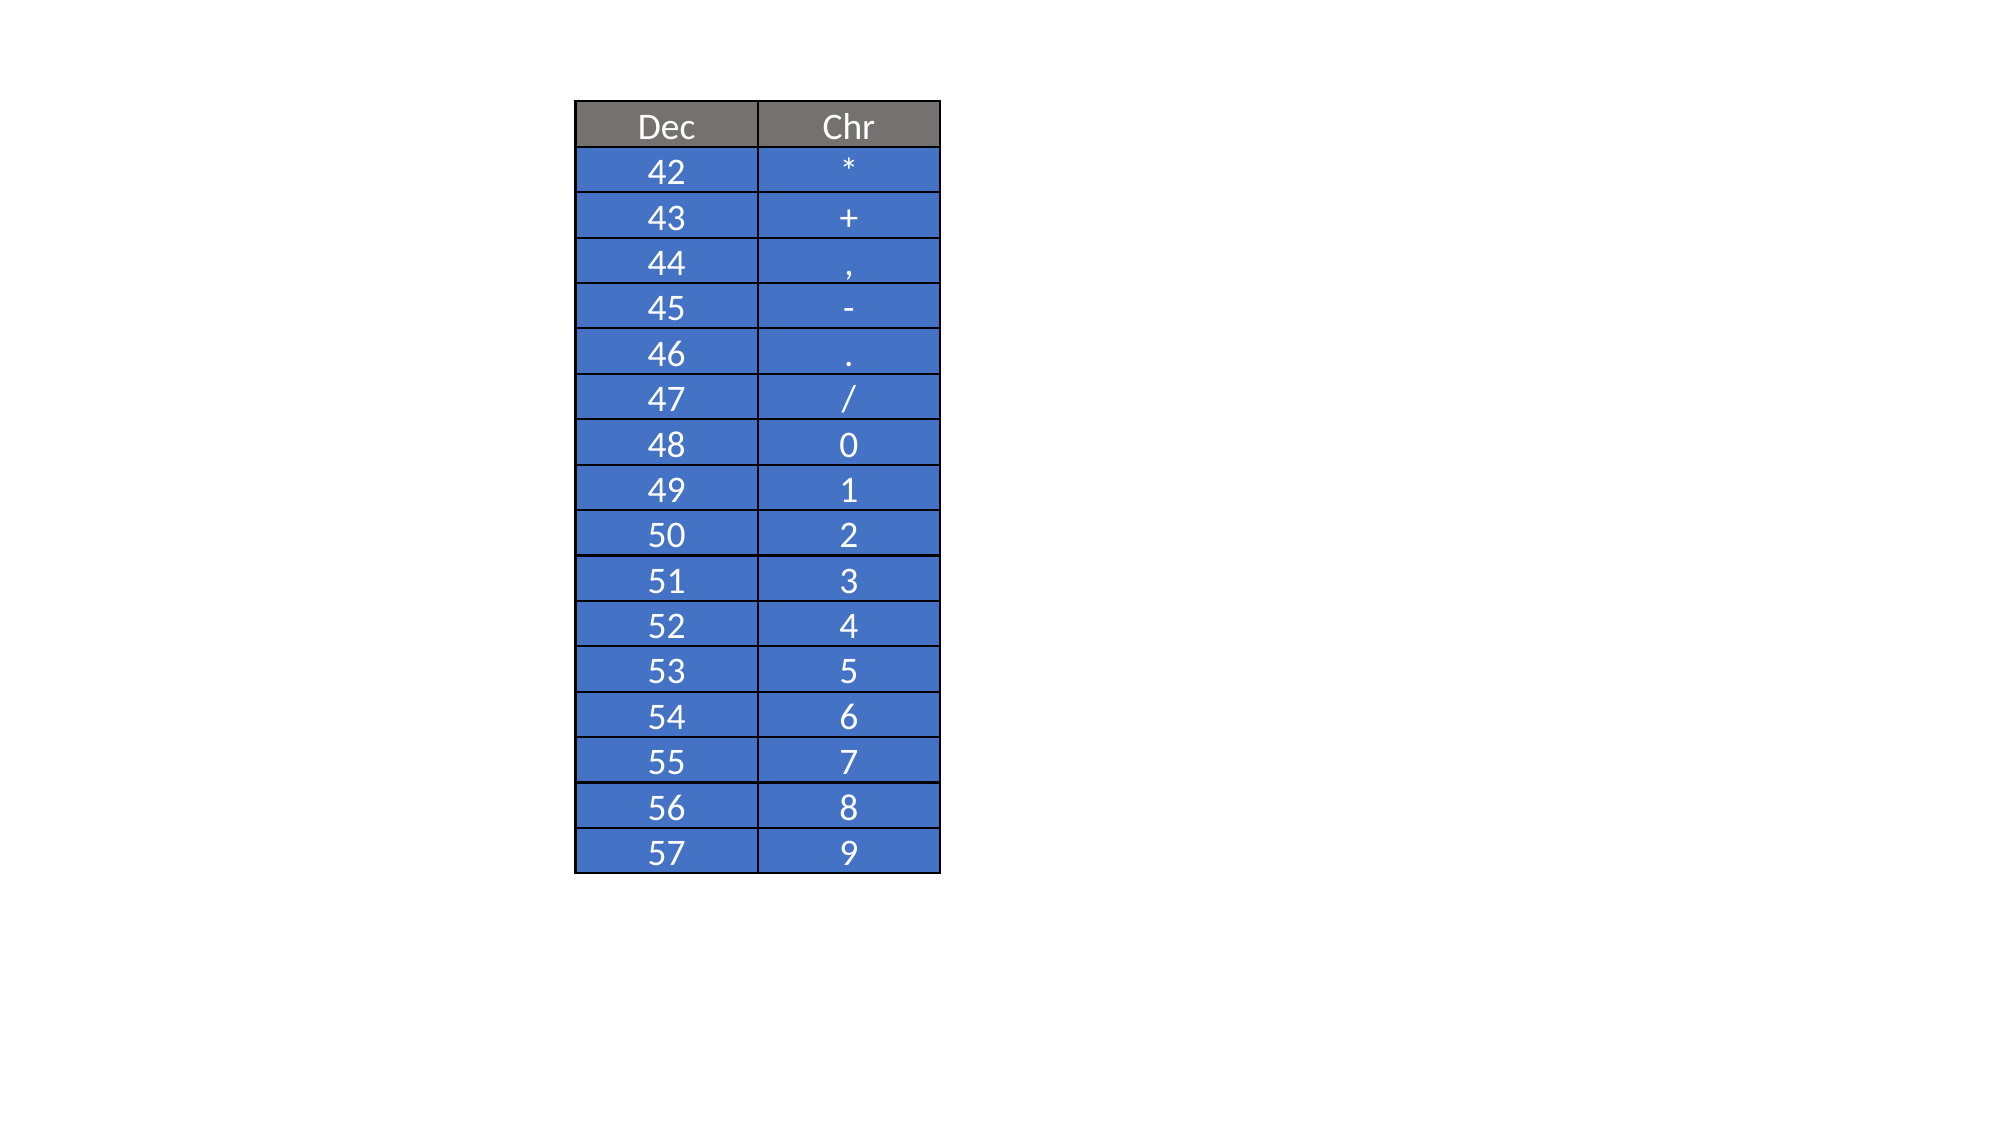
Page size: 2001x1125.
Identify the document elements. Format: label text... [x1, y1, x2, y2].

text_box / [759, 373, 941, 418]
text_box 55 [574, 736, 759, 782]
text_box 44 [574, 237, 759, 282]
text_box 5 [759, 645, 941, 691]
text_box 2 [759, 511, 941, 554]
text_box 7 [759, 736, 941, 782]
text_box + [759, 191, 941, 237]
text_box 51 [574, 554, 759, 600]
text_box 57 [574, 827, 759, 874]
text_box 8 [759, 782, 941, 827]
text_box 46 [574, 327, 759, 373]
text_box - [759, 282, 941, 327]
text_box 45 [574, 282, 759, 327]
text_box 0 [759, 418, 941, 464]
text_box 50 [574, 511, 759, 554]
text_box 9 [759, 827, 941, 874]
text_box 47 [574, 373, 759, 418]
text_box 48 [574, 418, 759, 464]
text_box 4 [759, 600, 941, 645]
text_box 1 [759, 464, 941, 511]
text_box Chr [759, 100, 941, 148]
text_box . [759, 327, 941, 373]
text_box 43 [574, 191, 759, 237]
text_box 3 [759, 554, 941, 600]
text_box 6 [759, 691, 941, 736]
text_box Dec [574, 100, 759, 148]
text_box 53 [574, 645, 759, 691]
text_box 56 [574, 782, 759, 827]
text_box 54 [574, 691, 759, 736]
text_box 42 [574, 148, 759, 191]
text_box * [759, 148, 941, 191]
text_box 52 [574, 600, 759, 645]
text_box 49 [574, 464, 759, 511]
text_box , [759, 237, 941, 282]
